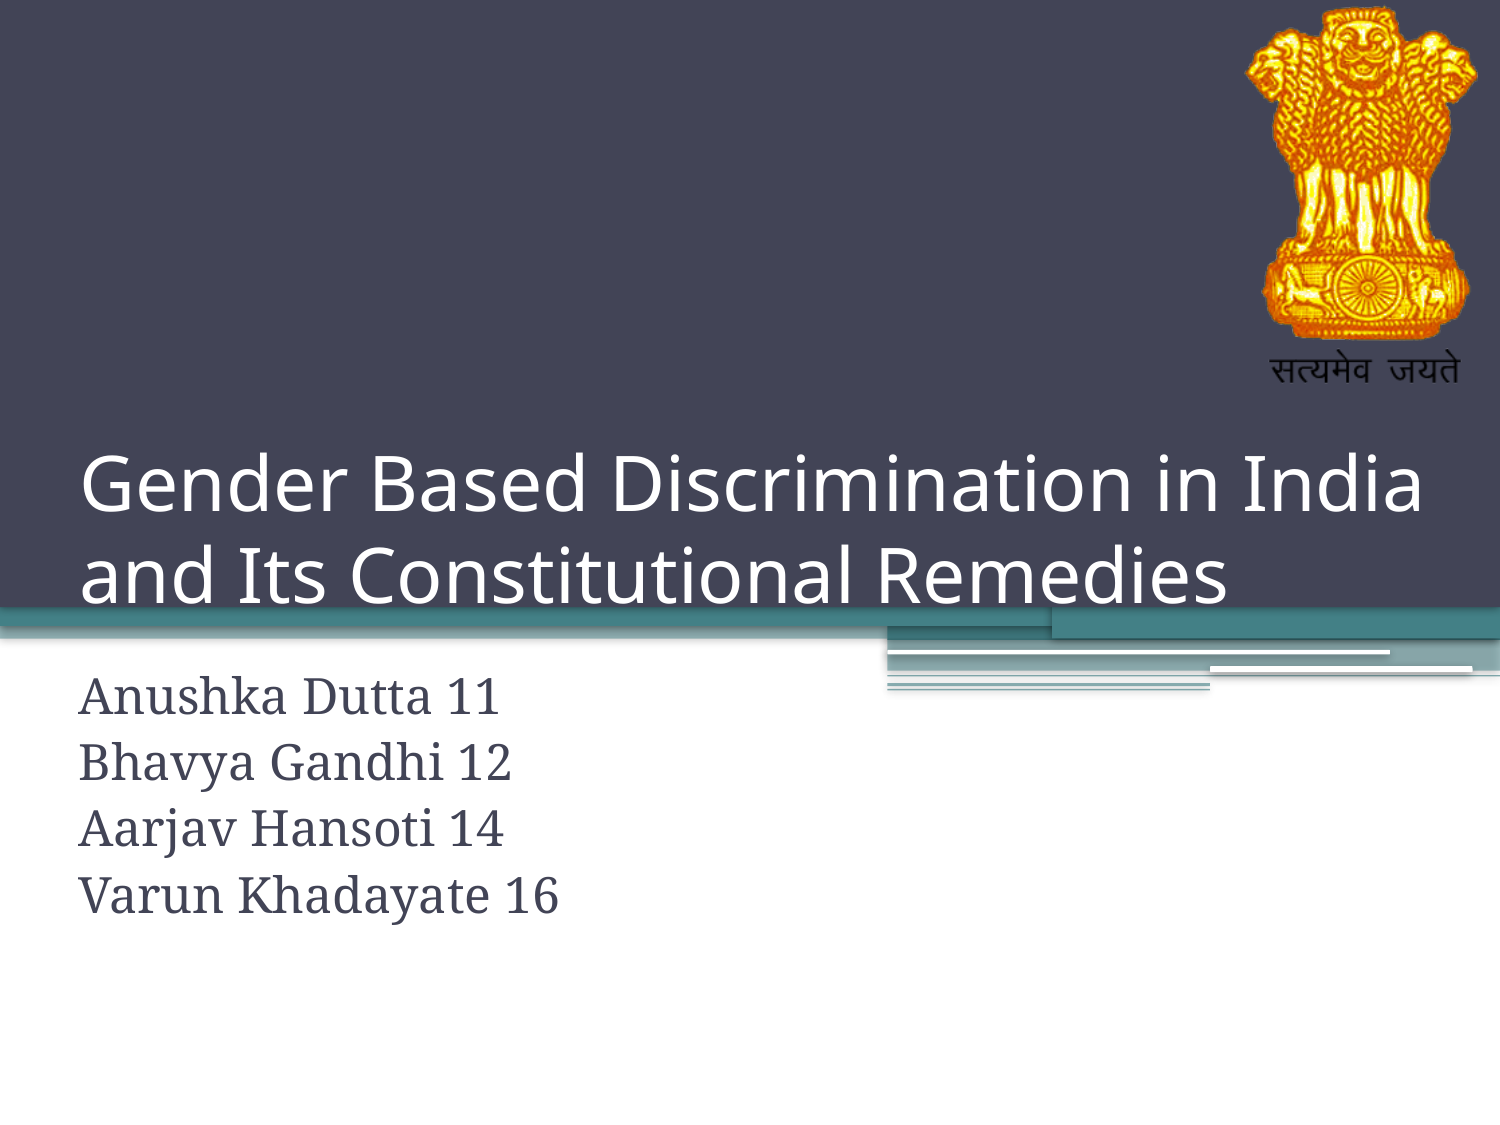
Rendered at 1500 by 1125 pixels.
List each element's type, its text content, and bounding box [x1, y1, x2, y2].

title Gender Based Discrimination in India and Its Constitutional Remedies [64, 338, 1453, 627]
subtitle Anushka Dutta 11 Bhavya Gandhi 12 Aarjav Hansoti 14 Varun Khadayate 16 [53, 656, 1441, 976]
picture [1215, 0, 1500, 406]
